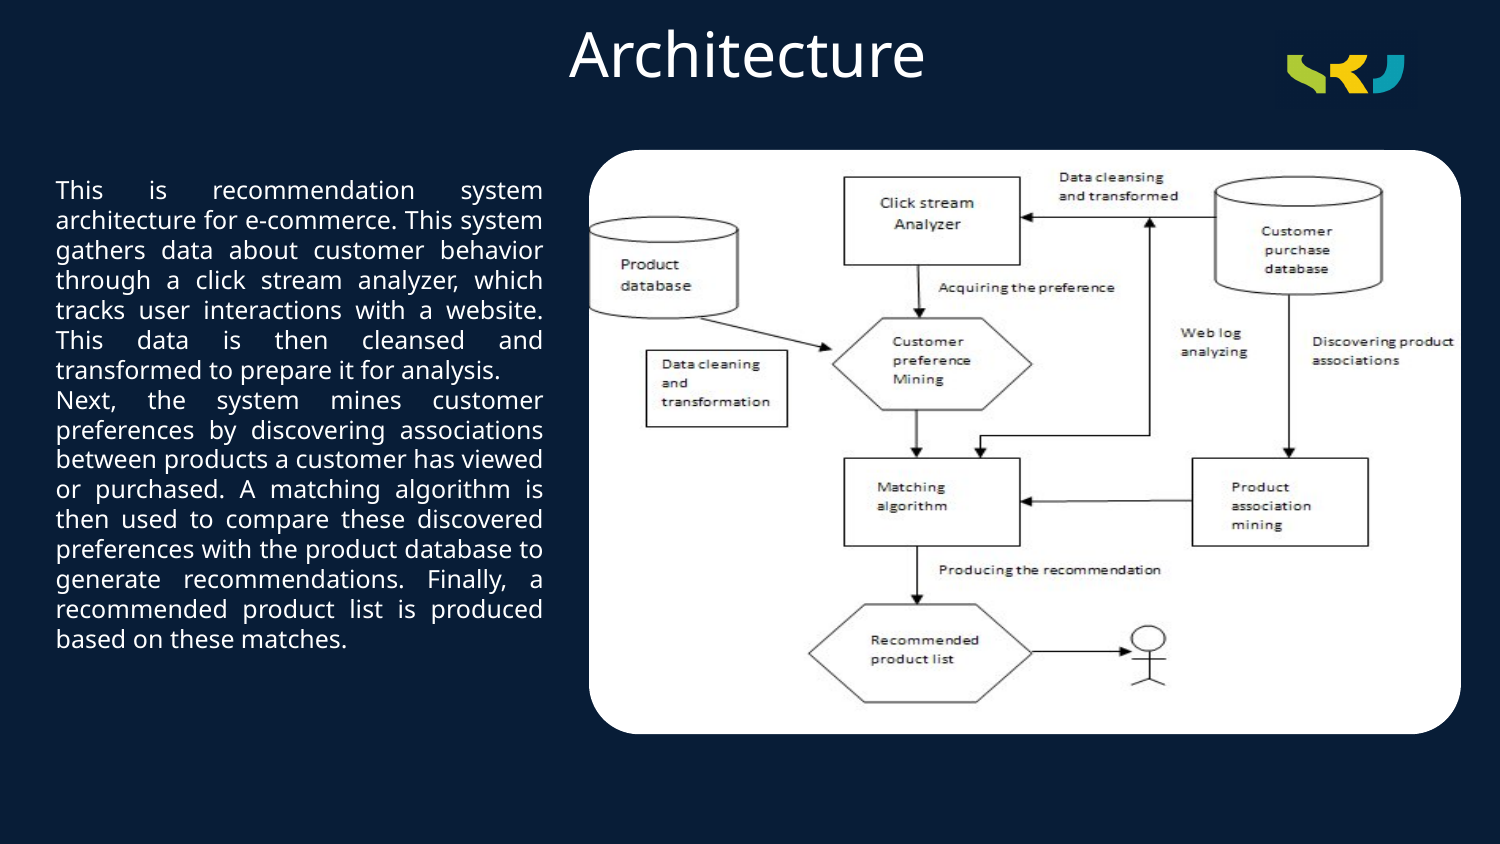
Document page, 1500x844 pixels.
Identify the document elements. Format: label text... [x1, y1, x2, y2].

title Architecture [49, 0, 1448, 136]
picture [588, 149, 1462, 735]
text_box This is recommendation system architecture for e-commerce. This system gathers data about customer behavior through a click stream analyzer, which tracks user interactions with a website. This data is then cleansed and transformed to prepare it for analysis. Next, the system mines customer preferences by discovering associations between products a customer has viewed or purchased. A matching algorithm is then used to compare these discovered preferences with the product database to generate recommendations. Finally, a recommended product list is produced based on these matches. [40, 167, 560, 662]
